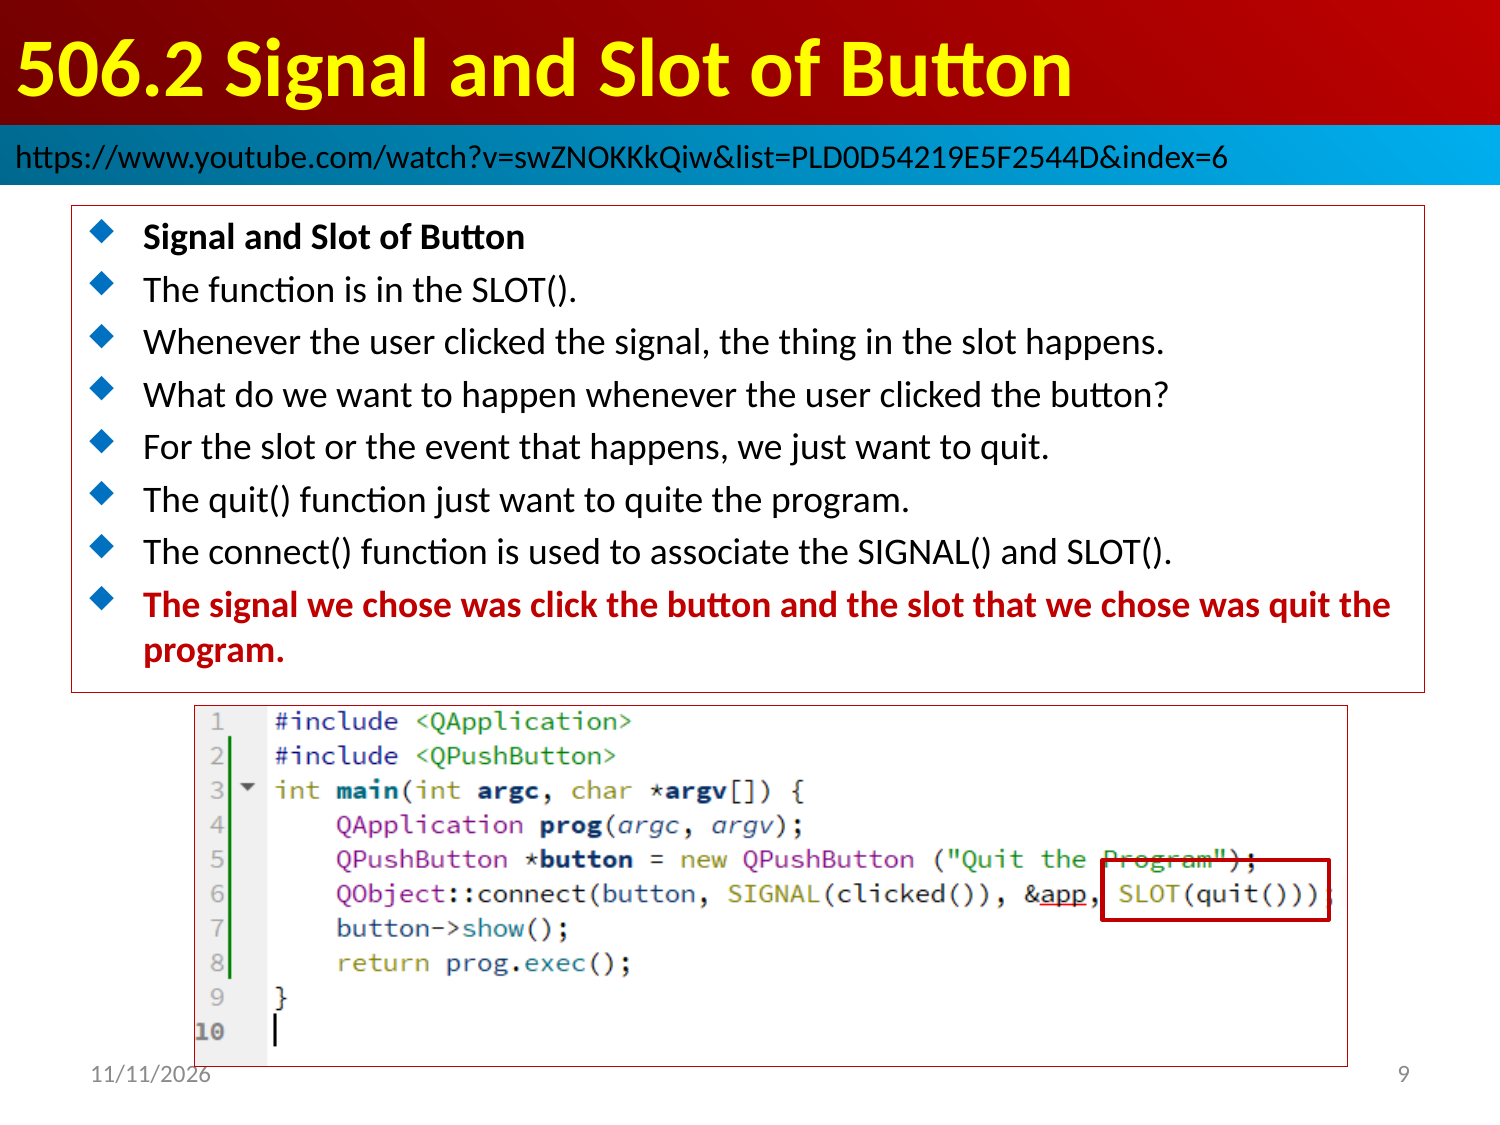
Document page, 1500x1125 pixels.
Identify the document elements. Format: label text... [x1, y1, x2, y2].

subtitle Signal and Slot of Button The function is in the SLOT(). Whenever the user clicked the signal, the thing in the slot happens. What do we want to happen whenever the user clicked the button? For the slot or the event that happens, we just want to quit. The quit() function just want to quite the program. The connect() function is used to associate the SIGNAL() and SLOT(). The signal we chose was click the button and the slot that we chose was quit the program. [71, 205, 1425, 693]
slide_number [75, 1042, 425, 1103]
picture [194, 704, 1349, 1067]
slide_number 9 [1074, 1042, 1425, 1103]
title 506.2 Signal and Slot of Button [0, 0, 1500, 125]
text_box https://www.youtube.com/watch?v=swZNOKKkQiw&list=PLD0D54219E5F2544D&index=6 [0, 125, 1500, 185]
